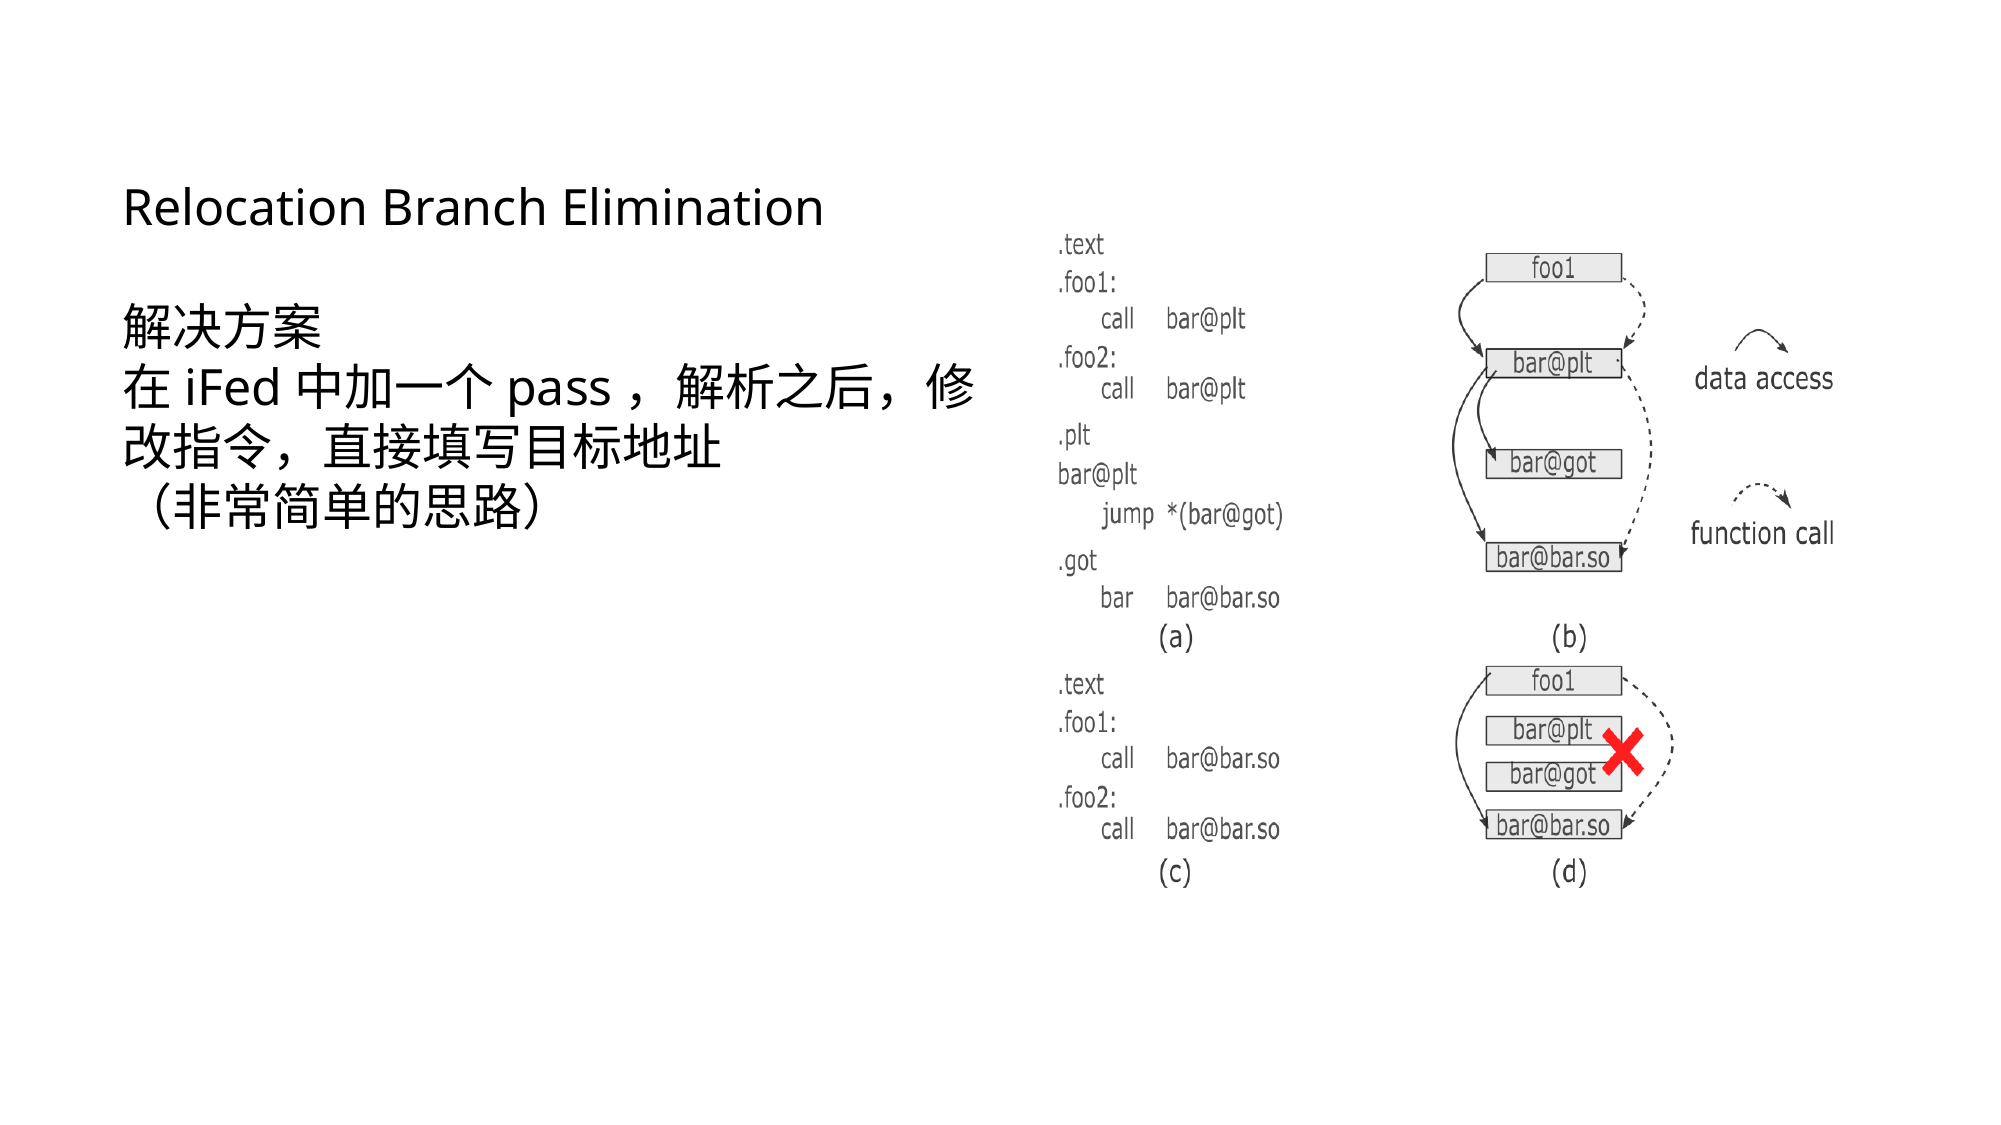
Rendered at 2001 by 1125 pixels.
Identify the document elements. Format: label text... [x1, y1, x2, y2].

text_box Relocation Branch Elimination 解决方案 在iFed中加一个pass，解析之后，修改指令，直接填写目标地址 （非常简单的思路） [107, 167, 1000, 543]
picture [1021, 192, 1893, 933]
